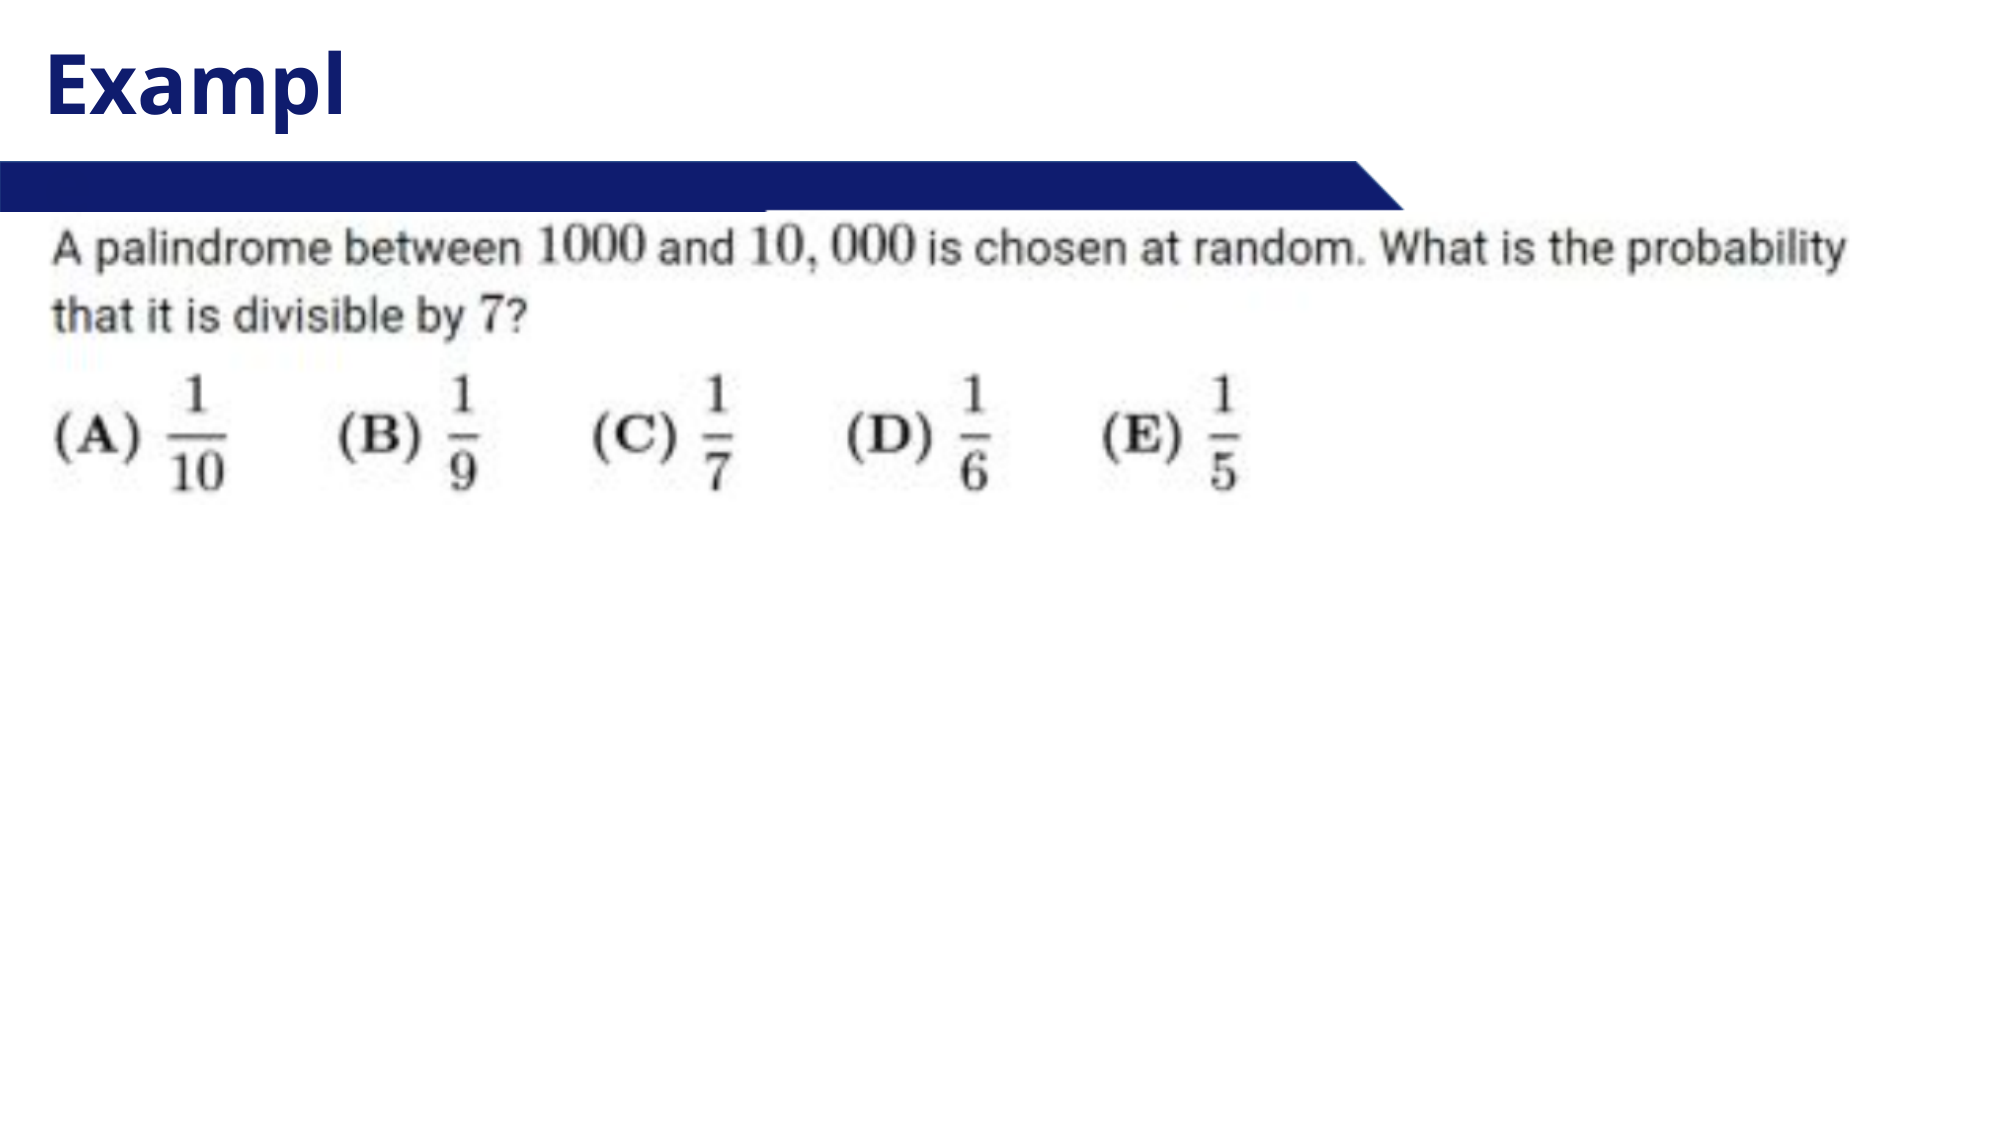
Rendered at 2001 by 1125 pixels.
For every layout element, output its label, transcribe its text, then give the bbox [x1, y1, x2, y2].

title Example [41, 29, 354, 210]
picture [0, 161, 1856, 505]
